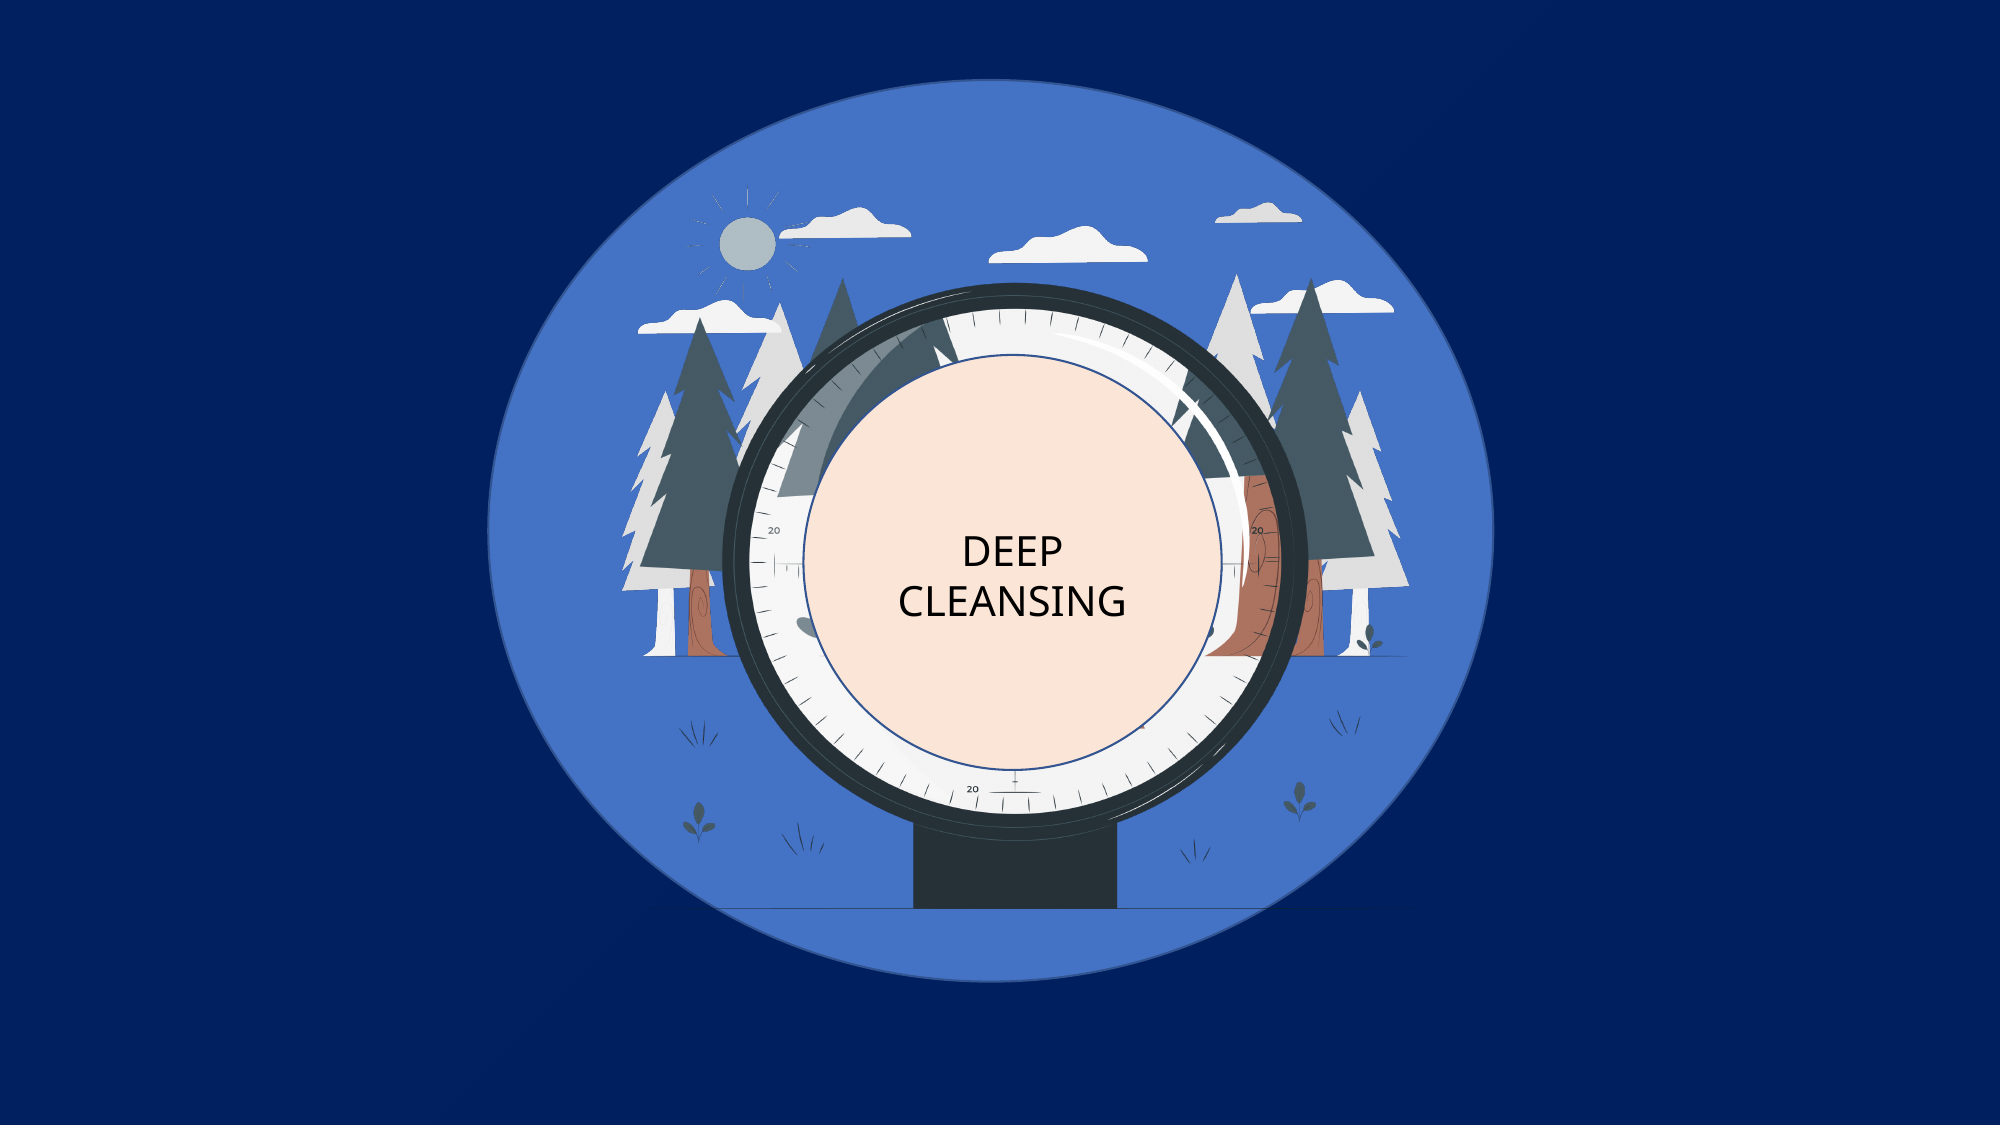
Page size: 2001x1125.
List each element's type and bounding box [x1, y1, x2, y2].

text_box [1444, 333, 1495, 728]
text_box [606, 150, 1444, 946]
text_box [487, 239, 606, 823]
text_box [719, 78, 1262, 150]
text_box [792, 946, 1190, 983]
